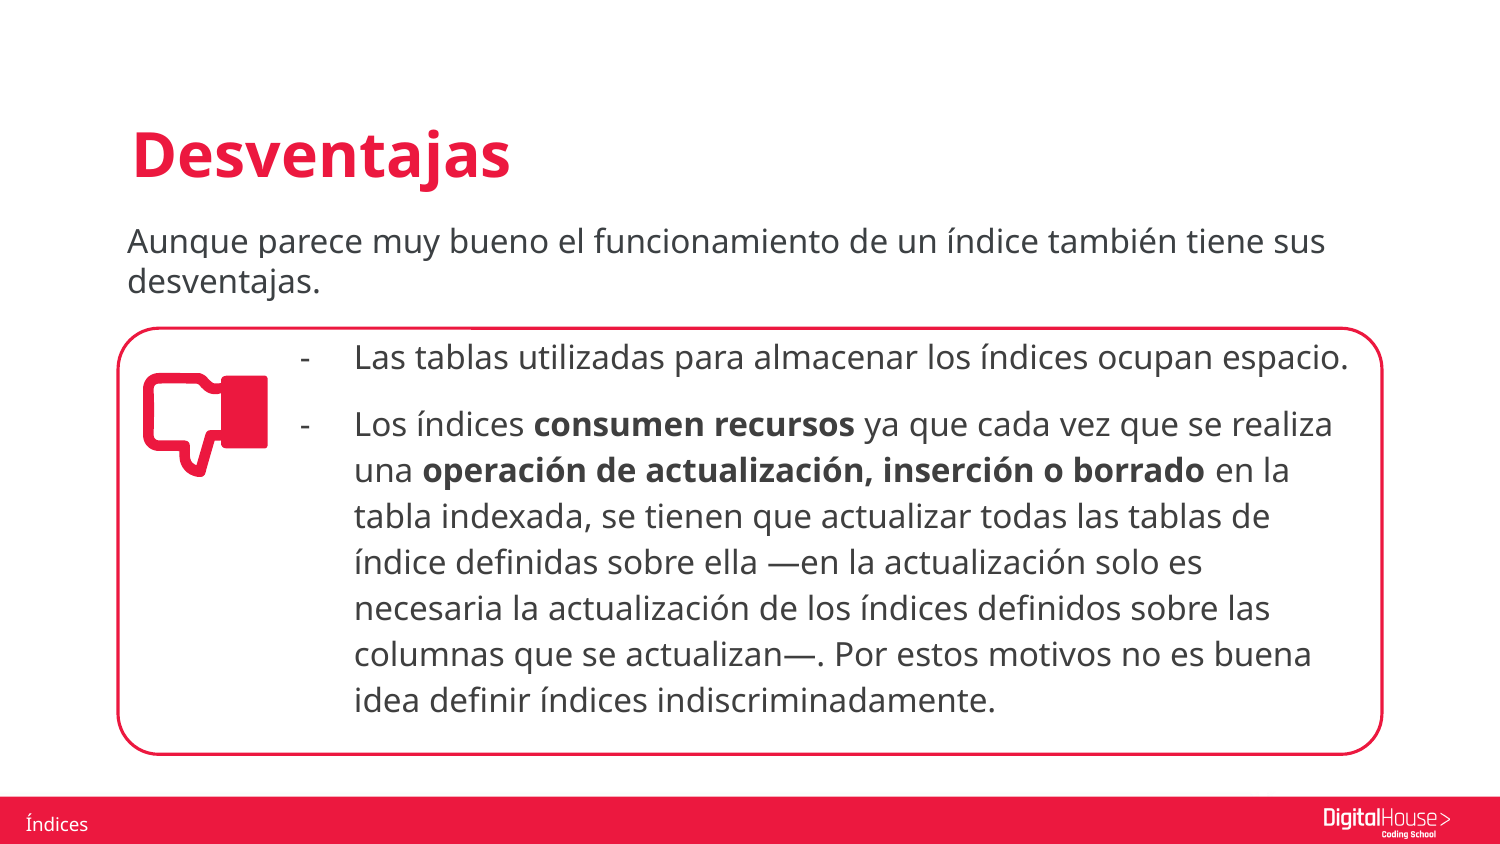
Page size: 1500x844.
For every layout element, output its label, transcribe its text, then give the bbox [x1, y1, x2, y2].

text_box [1368, 338, 1382, 745]
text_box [142, 372, 268, 478]
picture [0, 0, 1500, 796]
picture [1324, 808, 1450, 839]
list Las tablas utilizadas para almacenar los índices ocupan espacio. Los índices consumen recursos ya que cada vez que se realiza una operación de actualización, inserción o borrado en la tabla indexada, se tienen que actualizar todas las tablas de índice definidas sobre ella —en la actualización solo es necesaria la actualización de los índices definidos sobre las columnas que se actualizan—. Por estos motivos no es buena idea definir índices indiscriminadamente. [188, 315, 1368, 751]
text_box Aunque parece muy bueno el funcionamiento de un índice también tiene sus desventajas. [112, 205, 1347, 316]
text_box [117, 328, 1358, 755]
title Desventajas [118, 87, 1382, 228]
